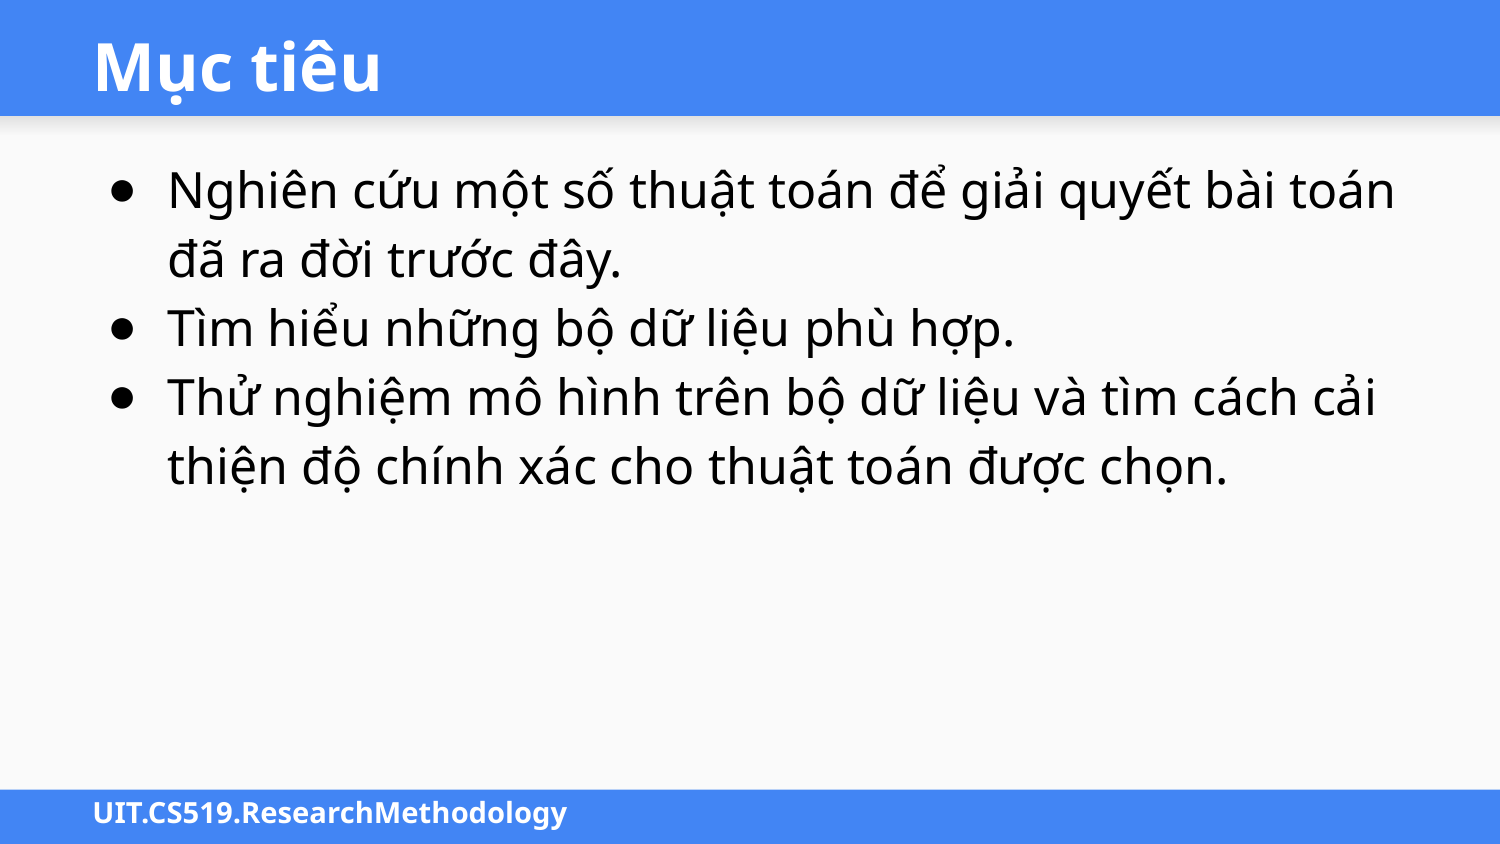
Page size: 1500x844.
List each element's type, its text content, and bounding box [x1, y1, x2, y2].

list Nghiên cứu một số thuật toán để giải quyết bài toán đã ra đời trước đây. Tìm hiểu những bộ dữ liệu phù hợp. Thử nghiệm mô hình trên bộ dữ liệu và tìm cách cải thiện độ chính xác cho thuật toán được chọn. [77, 134, 1427, 776]
title Mục tiêu [77, 9, 1427, 120]
